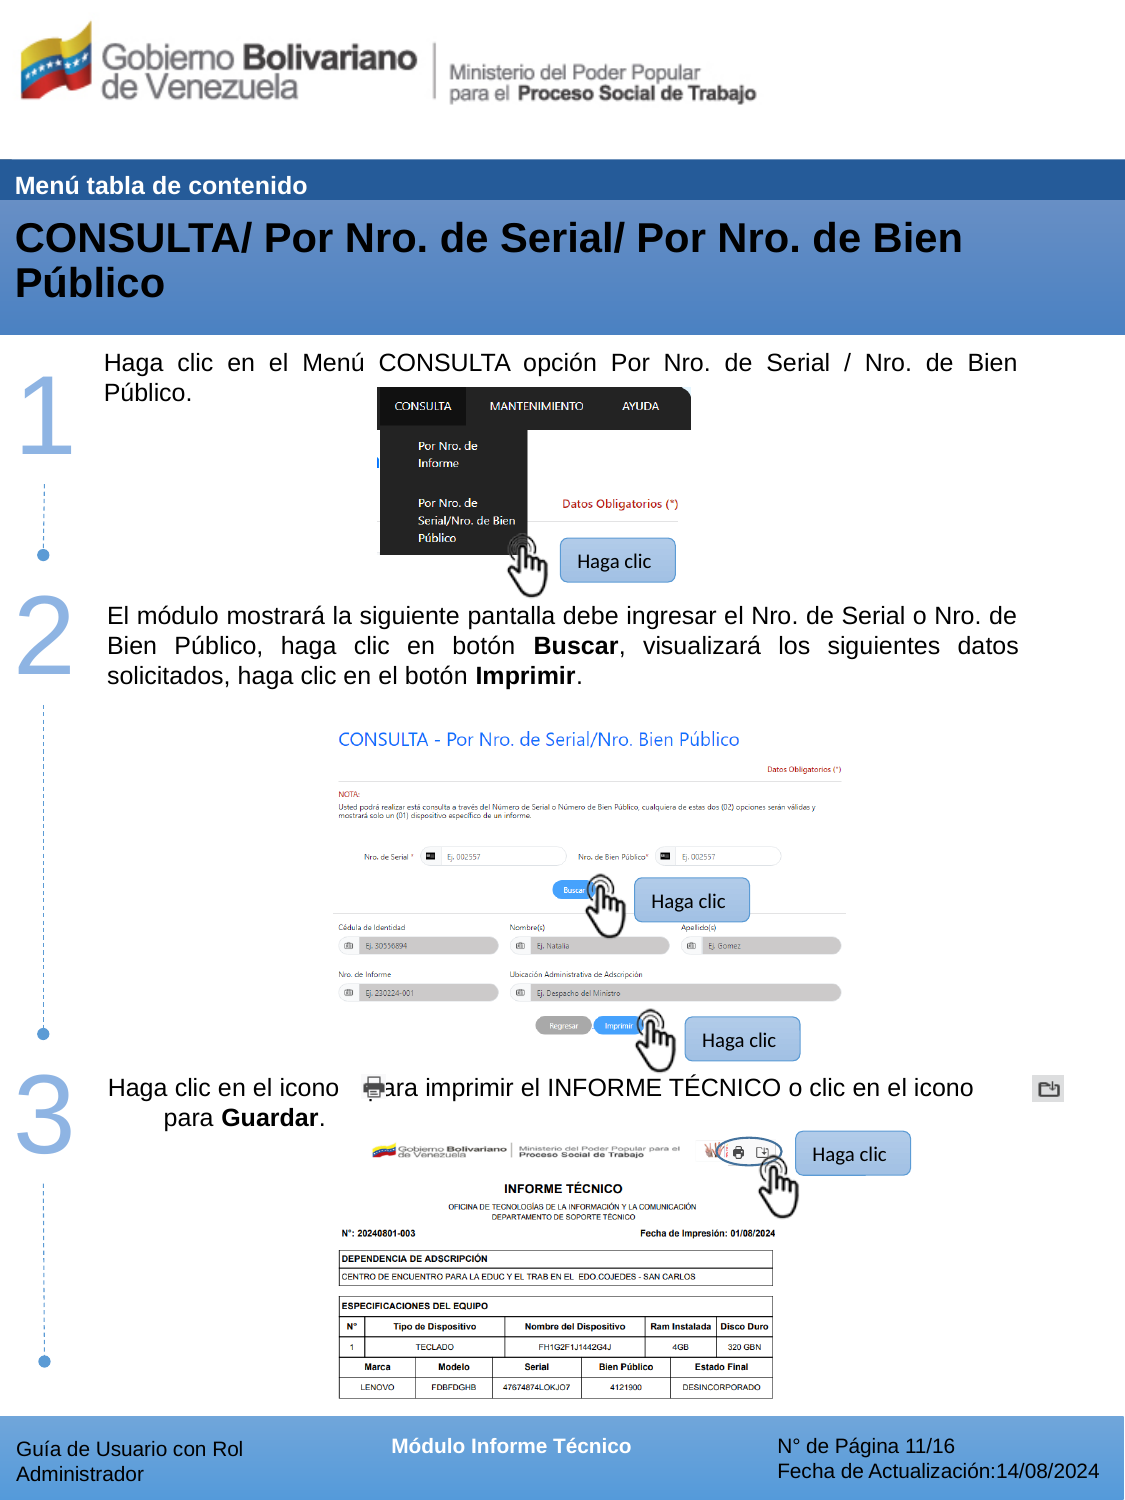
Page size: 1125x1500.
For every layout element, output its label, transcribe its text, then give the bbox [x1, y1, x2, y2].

text_box 3 [0, 1033, 88, 1184]
text_box Haga clic [559, 556, 676, 583]
picture [317, 1133, 801, 1399]
picture [377, 387, 691, 599]
text_box 1 [0, 334, 89, 485]
picture [361, 1074, 386, 1099]
text_box El módulo mostrará la siguiente pantalla debe ingresar el Nro. de Serial o Nro. de Bien Público, haga clic en botón Buscar, visualizará los siguientes datos solicitados, haga clic en el botón Imprimir. [92, 592, 1035, 698]
text_box [778, 1143, 783, 1153]
text_box Haga clic en el Menú CONSULTA opción Por Nro. de Serial / Nro. de Bien Público. [89, 338, 1035, 414]
picture [1032, 1067, 1064, 1102]
text_box Haga clic en el icono para imprimir el INFORME TÉCNICO o clic en el icono para Guardar. [93, 1063, 1041, 1139]
text_box Haga clic [684, 1035, 801, 1062]
list CONSULTA/ Por Nro. de Serial/ Por Nro. de Bien Público [0, 209, 1088, 335]
picture [12, 12, 785, 108]
text_box 2 [0, 554, 88, 705]
picture [330, 731, 846, 1074]
text_box Haga clic [795, 1130, 912, 1176]
